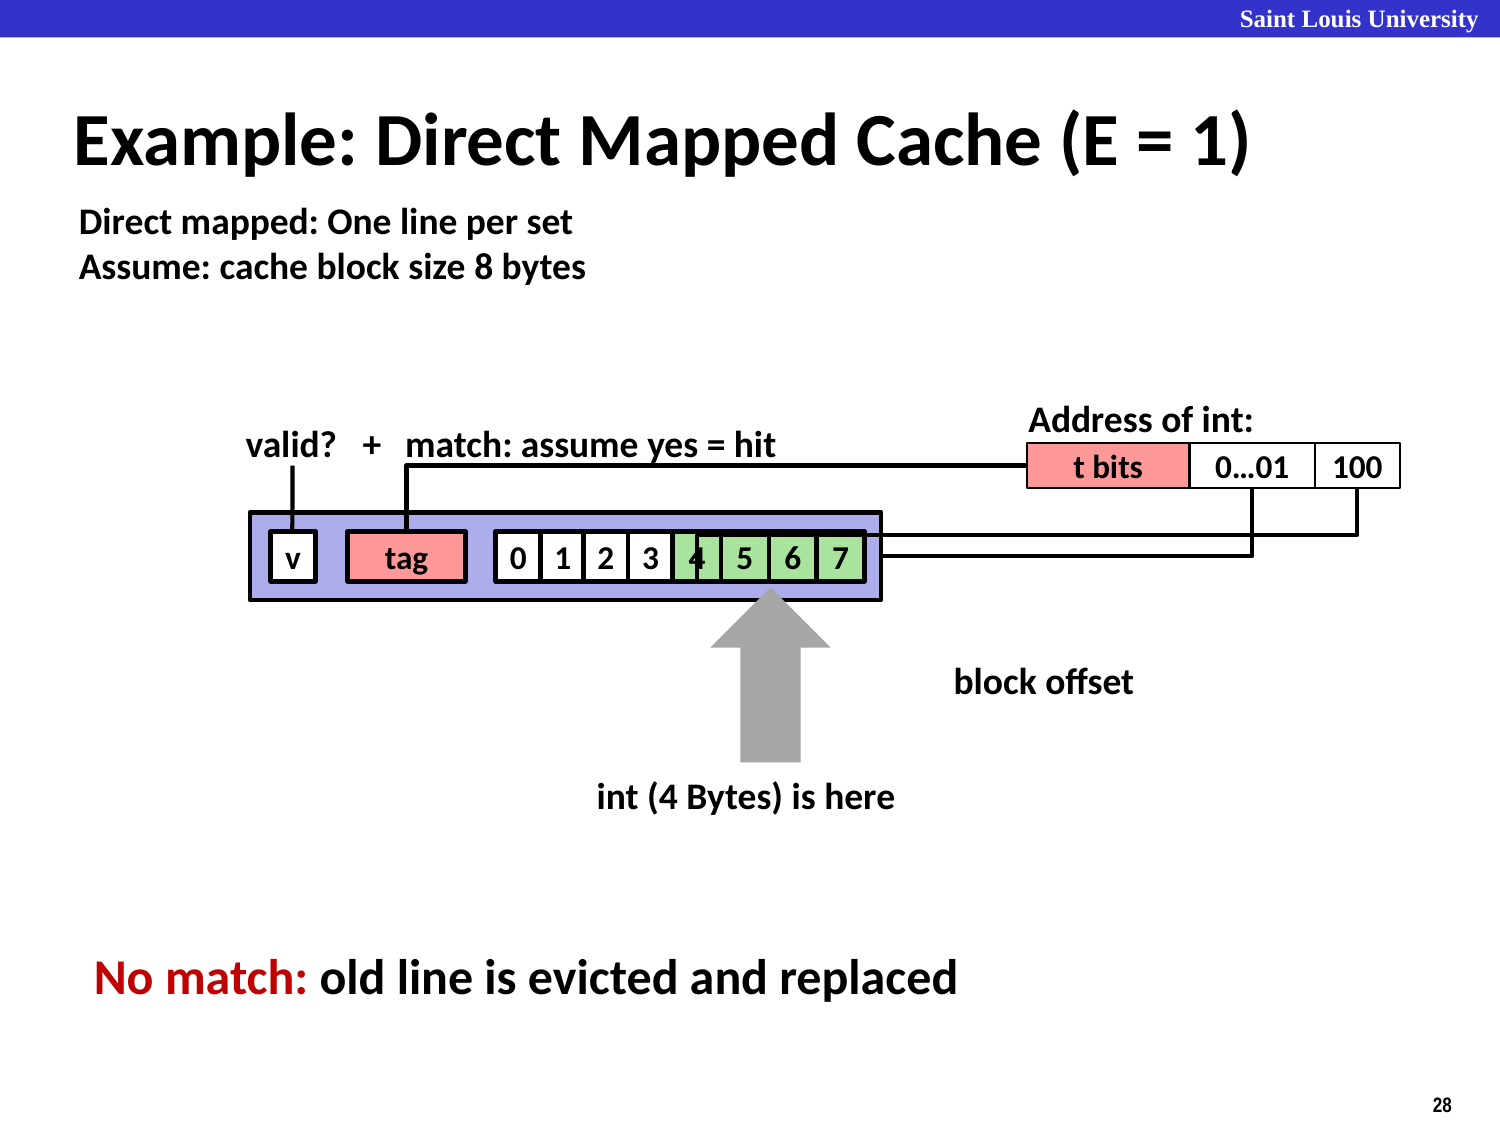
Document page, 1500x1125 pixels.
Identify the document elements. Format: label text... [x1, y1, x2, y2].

text_box valid? + [230, 412, 397, 473]
text_box v [270, 531, 316, 582]
text_box [710, 587, 831, 763]
text_box 6 [769, 541, 817, 582]
text_box 7 [817, 541, 865, 582]
text_box 100 [1314, 443, 1400, 488]
text_box tag [347, 531, 466, 582]
text_box t bits [1106, 448, 1189, 488]
text_box match: assume yes = hit [397, 412, 792, 473]
text_box Address of int: [1106, 387, 1270, 448]
text_box 5 [721, 541, 769, 582]
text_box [980, 204, 1075, 865]
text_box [1079, 336, 1102, 708]
title Example: Direct Mapped Cache (E = 1) [58, 72, 1305, 199]
text_box 2 [583, 541, 628, 582]
text_box int (4 Bytes) is here [581, 764, 911, 825]
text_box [406, 465, 974, 532]
text_box [249, 512, 882, 600]
text_box No match: old line is evicted and replaced [79, 937, 974, 1013]
text_box block offset [1106, 649, 1150, 710]
text_box 0 [495, 541, 540, 582]
text_box Direct mapped: One line per set Assume: cache block size 8 bytes [64, 189, 602, 295]
text_box 0…01 [1189, 443, 1314, 488]
text_box 3 [628, 541, 672, 582]
text_box 1 [540, 541, 583, 582]
text_box block offset [938, 649, 974, 710]
text_box 4 [672, 541, 721, 582]
